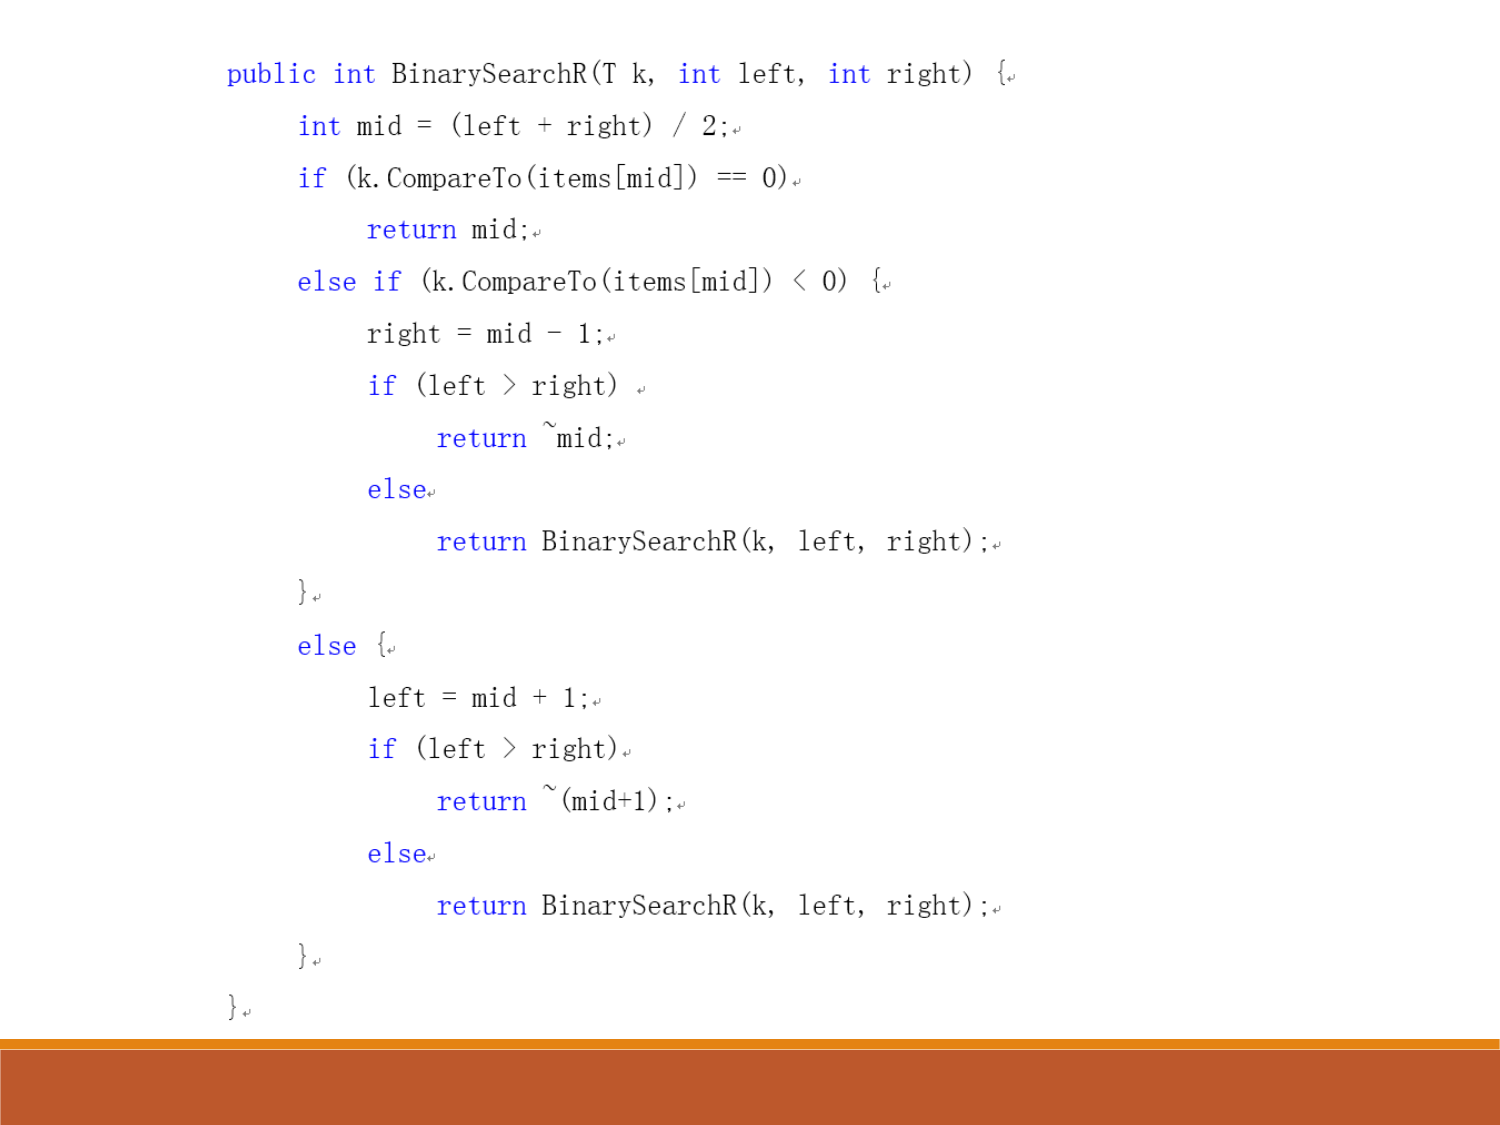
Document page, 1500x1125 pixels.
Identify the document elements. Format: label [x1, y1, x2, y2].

list [176, 32, 1148, 1040]
